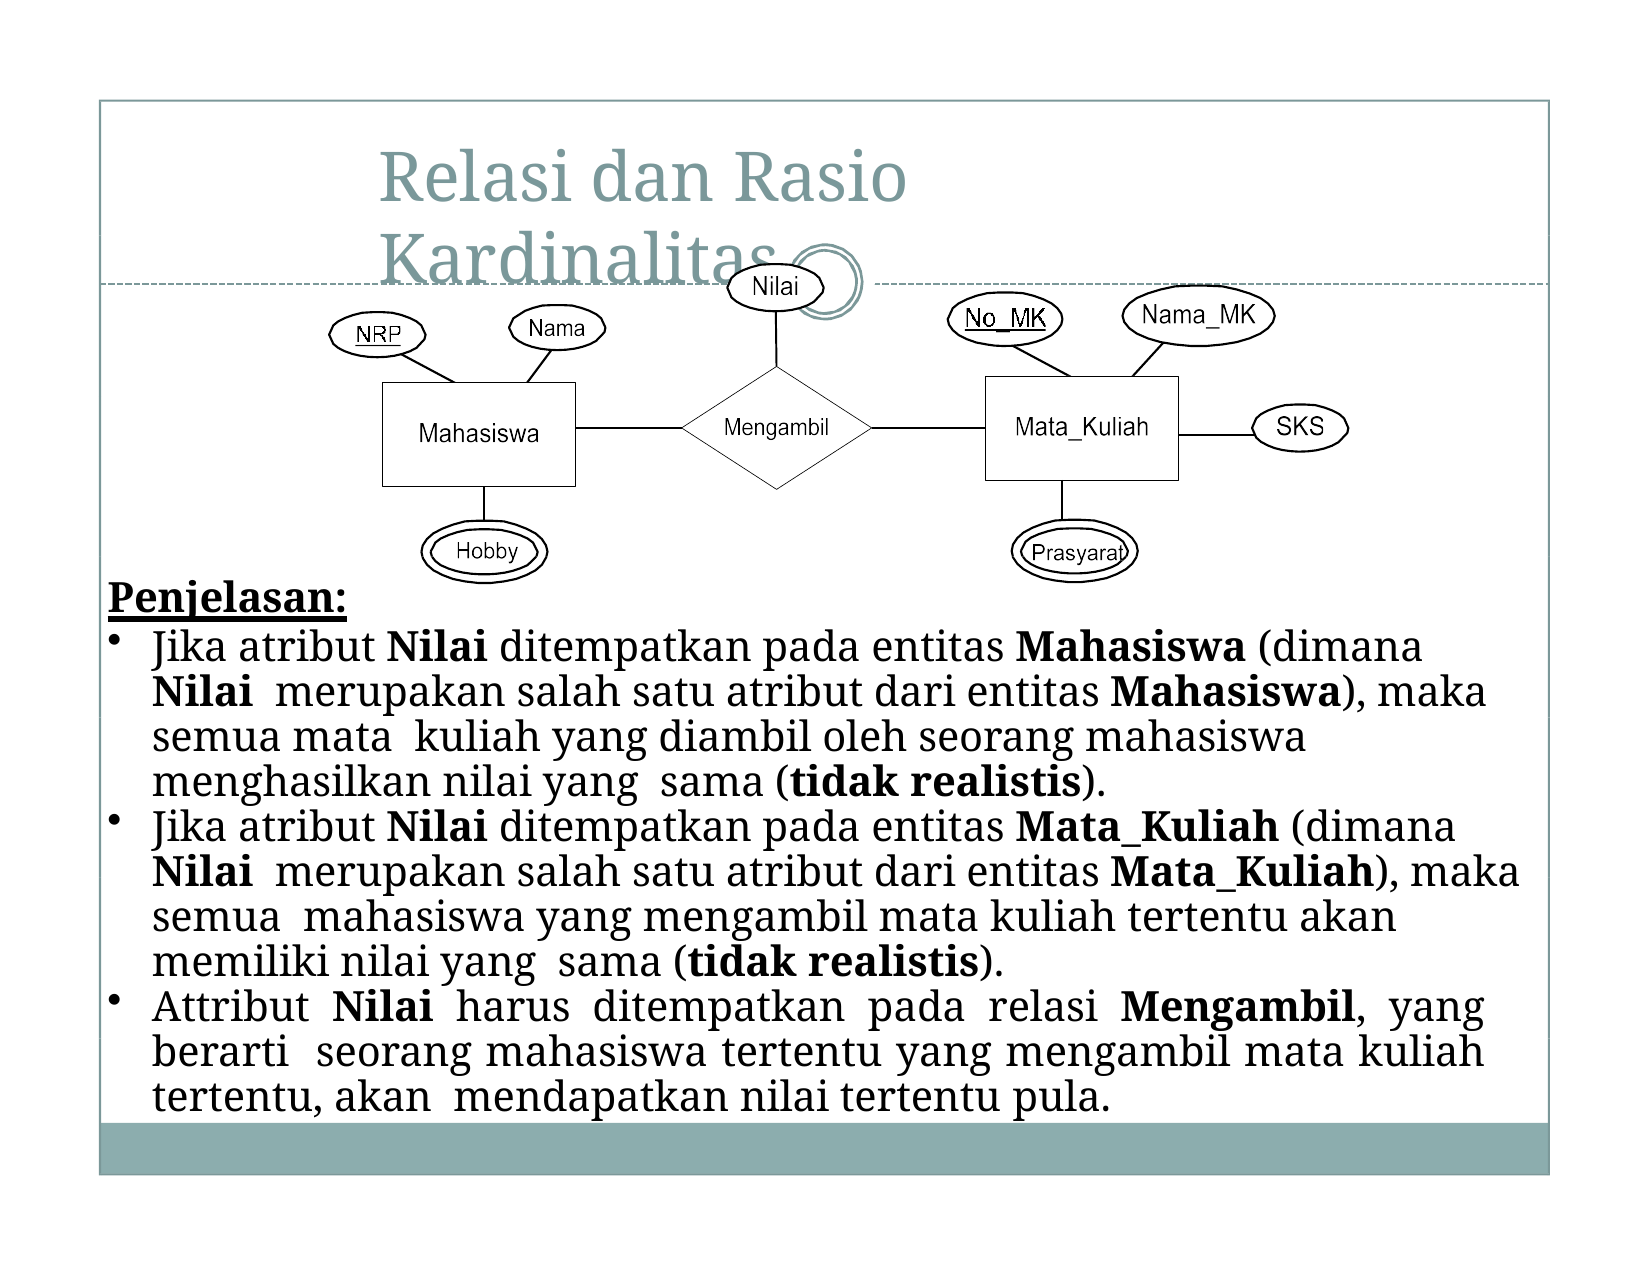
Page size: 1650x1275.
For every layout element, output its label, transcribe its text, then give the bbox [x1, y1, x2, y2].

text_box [74, 235, 1576, 1176]
title Relasi dan Rasio Kardinalitas [376, 130, 1274, 234]
